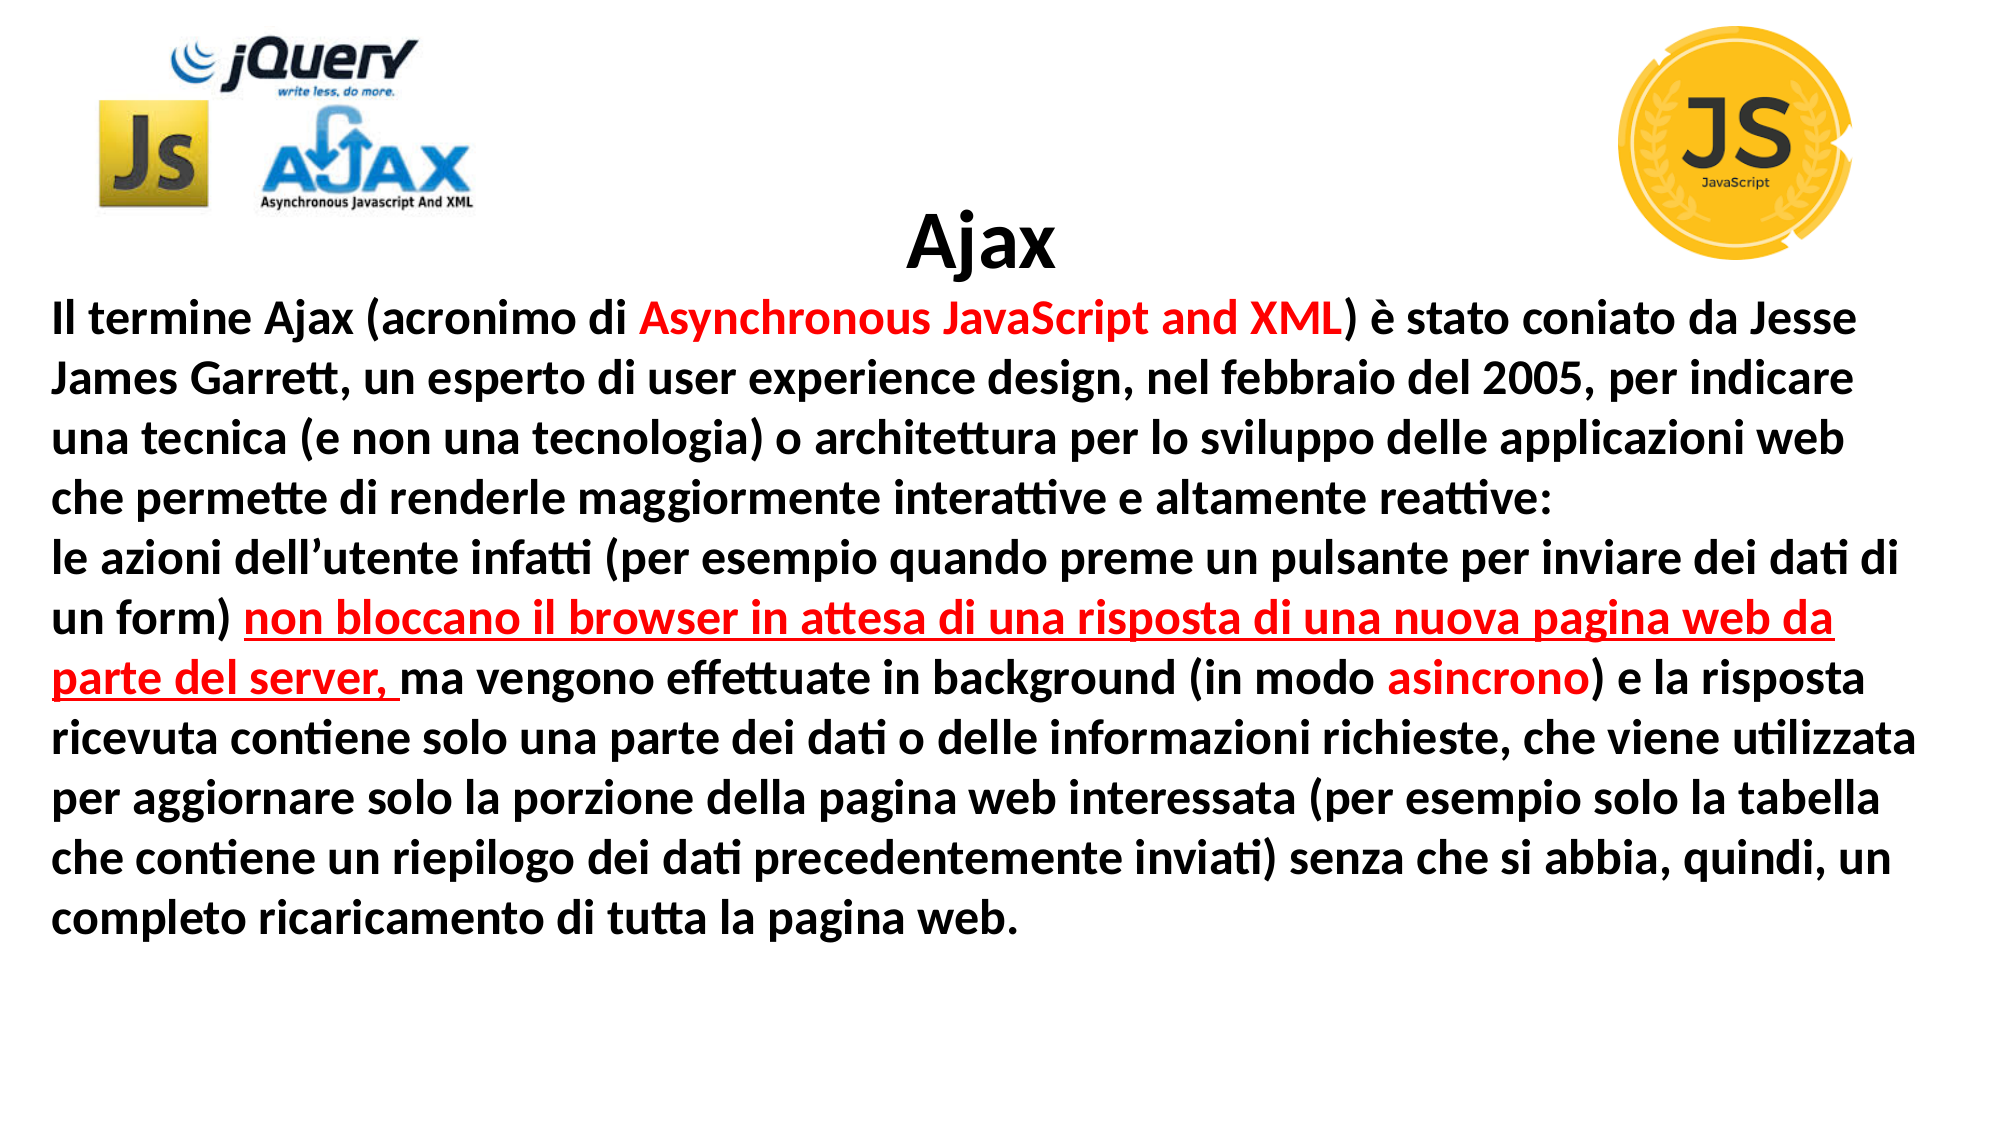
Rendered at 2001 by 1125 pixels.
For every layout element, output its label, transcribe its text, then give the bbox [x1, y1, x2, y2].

text_box Ajax Il termine Ajax (acronimo di Asynchronous JavaScript and XML) è stato coniato da Jesse James Garrett, un esperto di user experience design, nel febbraio del 2005, per indicare una tecnica (e non una tecnologia) o architettura per lo sviluppo delle applicazioni web che permette di renderle maggiormente interattive e altamente reattive: le azioni dell’utente infatti (per esempio quando preme un pulsante per inviare dei dati di un form) non bloccano il browser in attesa di una risposta di una nuova pagina web da parte del server, ma vengono effettuate in background (in modo asincrono) e la risposta ricevuta contiene solo una parte dei dati o delle informazioni richieste, che viene utilizzata per aggiornare solo la porzione della pagina web interessata (per esempio solo la tabella che contiene un riepilogo dei dati precedentemente inviati) senza che si abbia, quindi, un completo ricaricamento di tutta la pagina web. [36, 177, 1945, 953]
picture [74, 26, 509, 229]
picture [1617, 26, 1868, 260]
